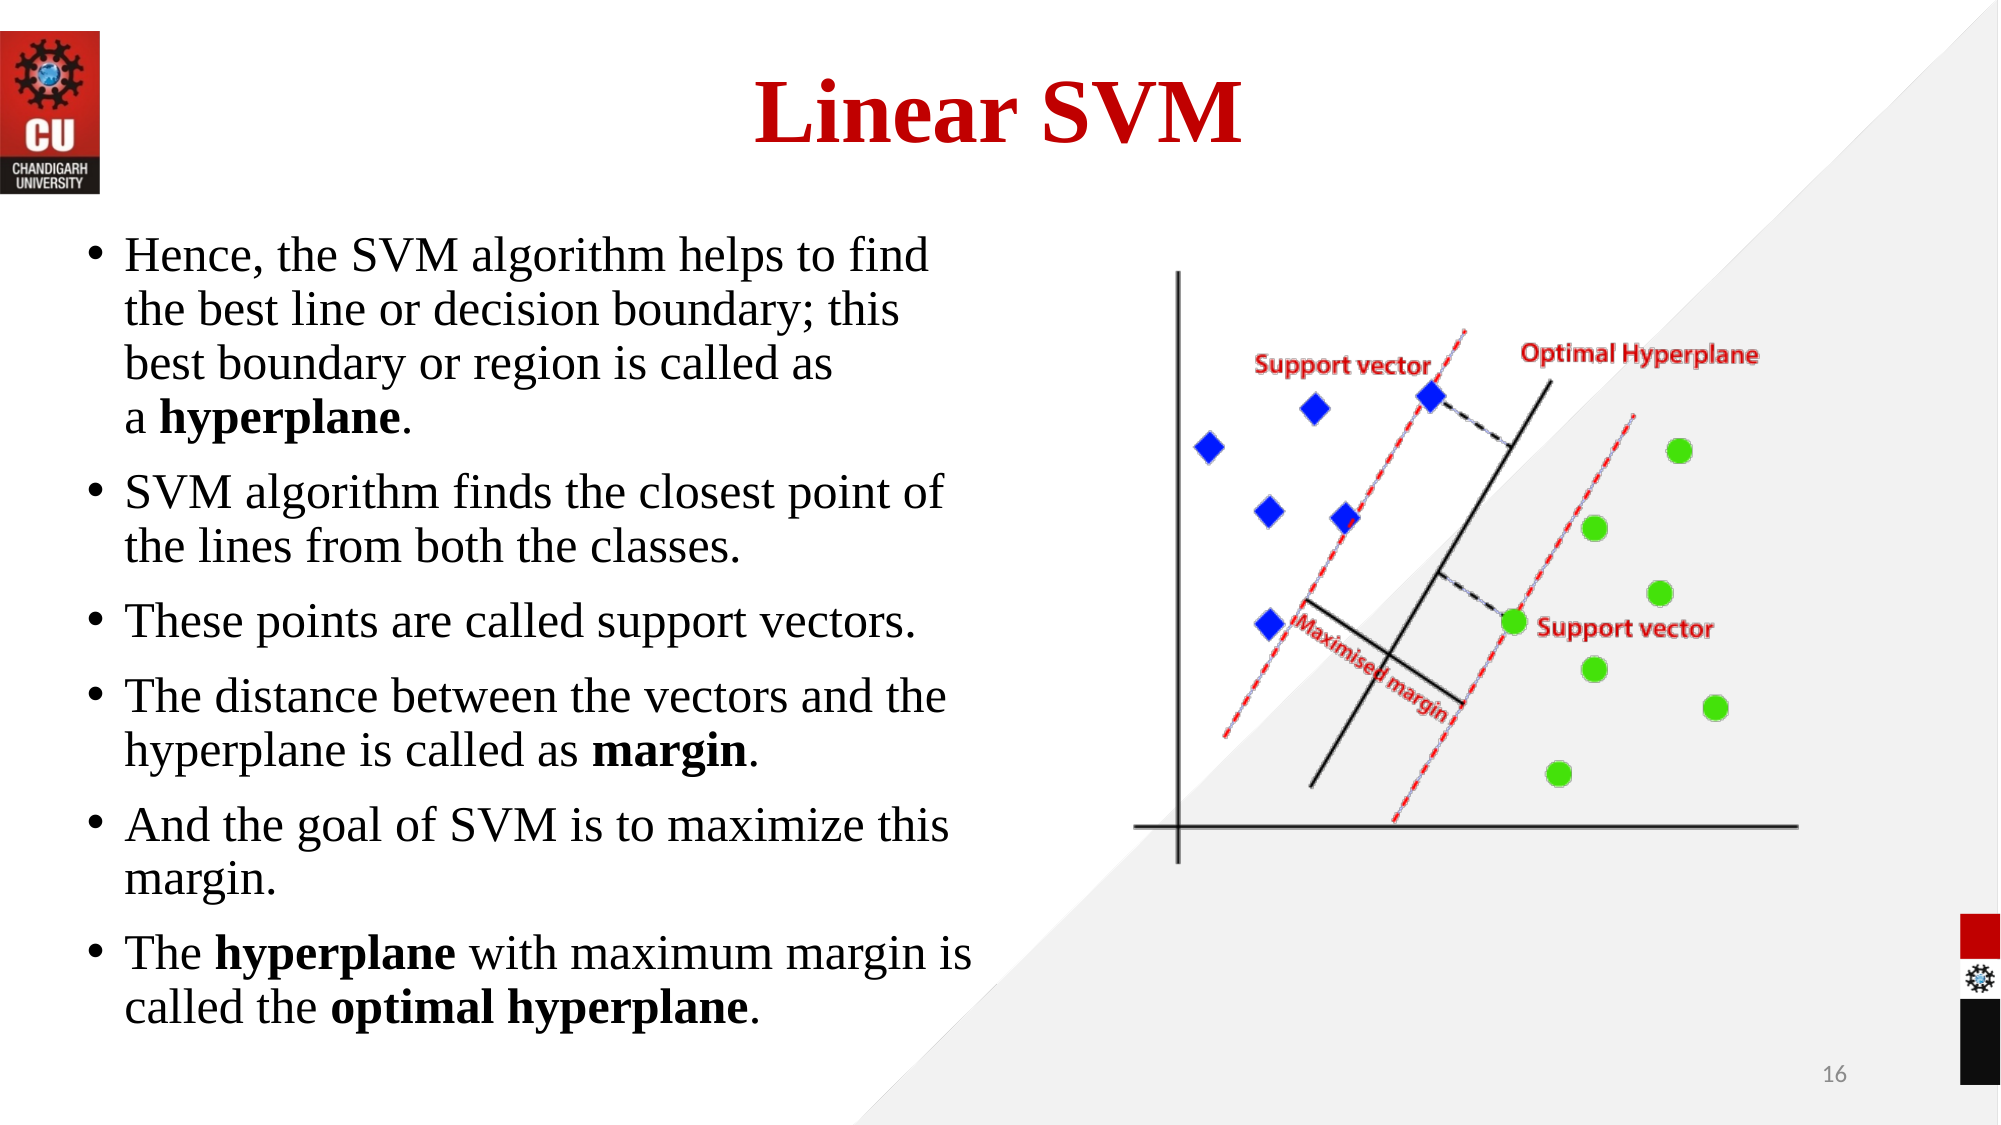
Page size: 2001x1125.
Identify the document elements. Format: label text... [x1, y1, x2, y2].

picture [0, 0, 2001, 1125]
slide_number 16 [1412, 1042, 1863, 1103]
title Linear SVM [137, 3, 1863, 222]
list Hence, the SVM algorithm helps to find the best line or decision boundary; this best boundary or region is called as a hyperplane. SVM algorithm finds the closest point of the lines from both the classes. These points are called support vectors. The distance between the vectors and the hyperplane is called as margin. And the goal of SVM is to maximize this margin. The hyperplane with maximum margin is called the optimal hyperplane. [71, 221, 1003, 1122]
